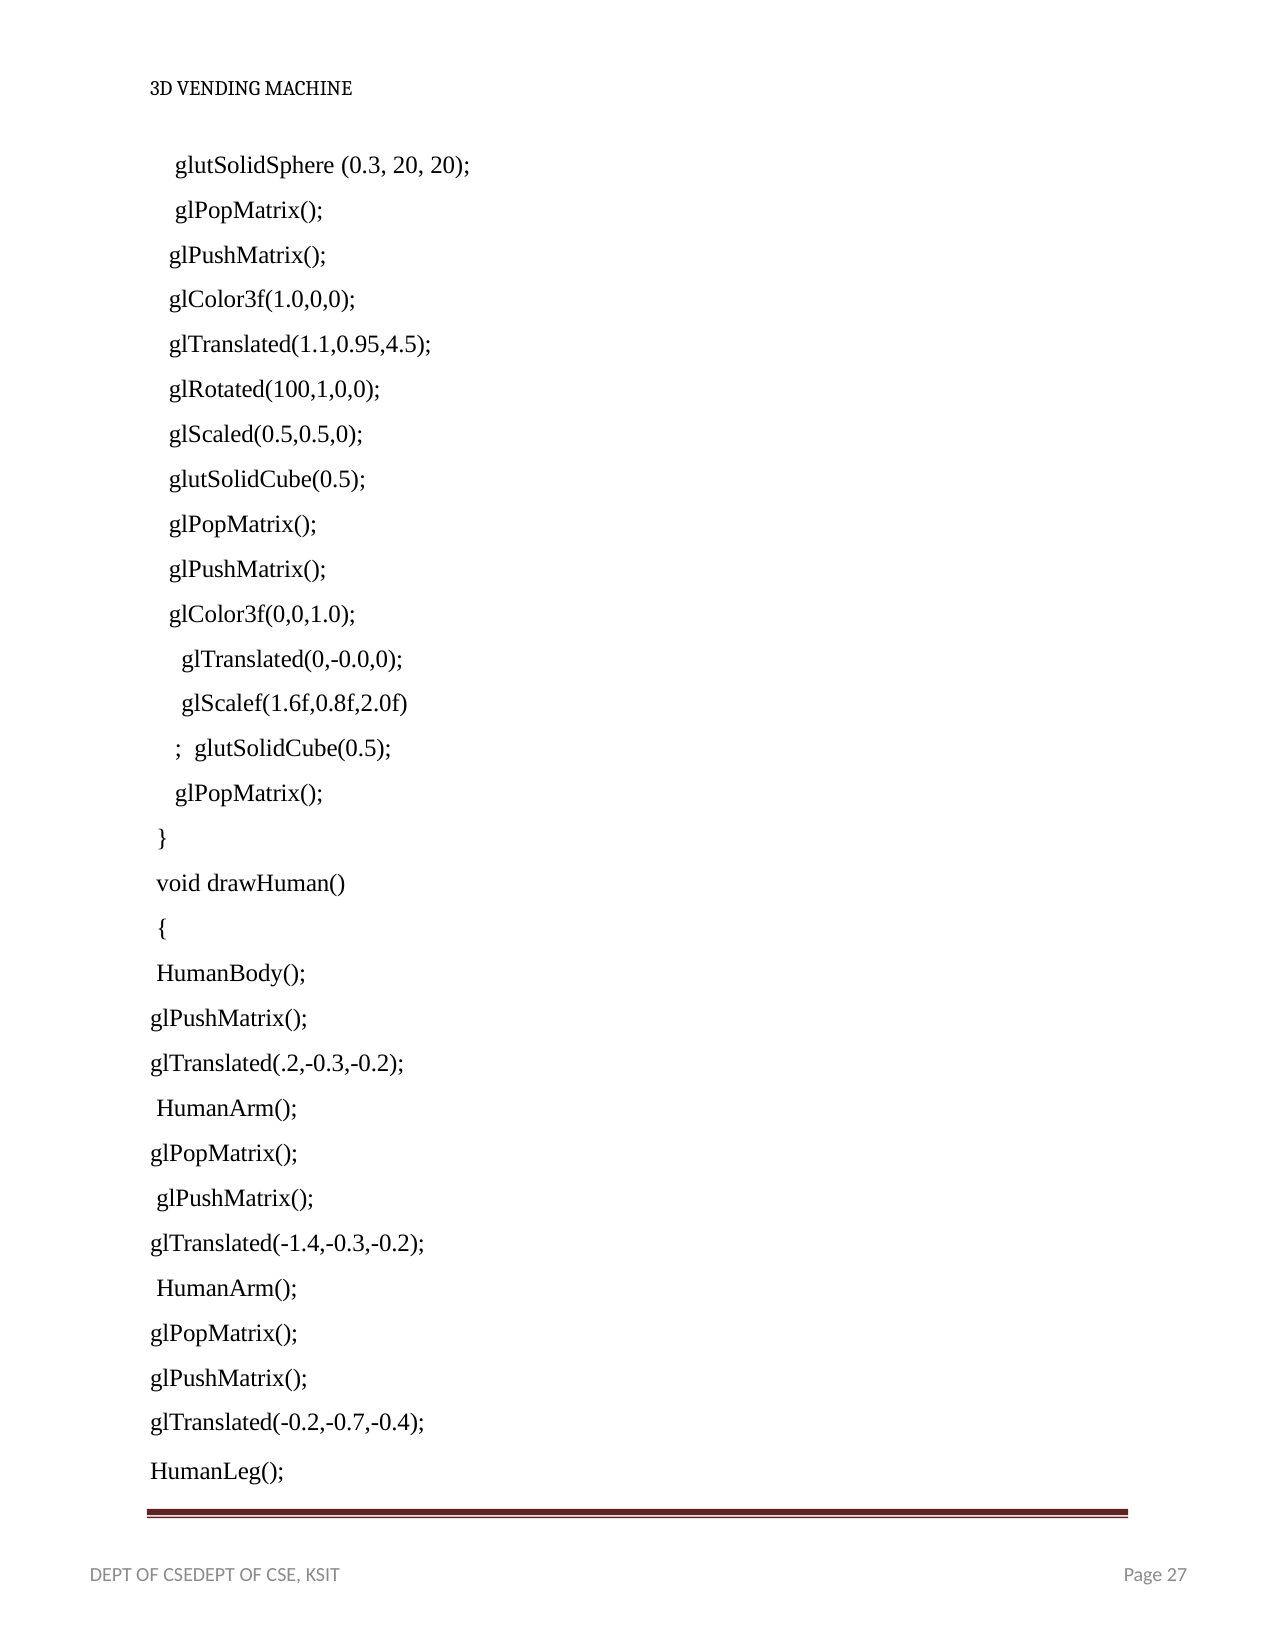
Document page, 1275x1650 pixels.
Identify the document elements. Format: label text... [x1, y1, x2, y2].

text_box 3D VENDING MACHINE glutSolidSphere (0.3, 20, 20); glPopMatrix(); glPushMatrix(); glColor3f(1.0,0,0); glTranslated(1.1,0.95,4.5); glRotated(100,1,0,0); glScaled(0.5,0.5,0); glutSolidCube(0.5); glPopMatrix(); glPushMatrix(); glColor3f(0,0,1.0); glTranslated(0,-0.0,0); glScalef(1.6f,0.8f,2.0f); glutSolidCube(0.5); glPopMatrix(); } void drawHuman() { HumanBody(); glPushMatrix(); glTranslated(.2,-0.3,-0.2); HumanArm(); glPopMatrix(); glPushMatrix(); glTranslated(-1.4,-0.3,-0.2); HumanArm(); glPopMatrix(); glPushMatrix(); glTranslated(-0.2,-0.7,-0.4); [147, 72, 475, 1436]
slide_number Page 27 [900, 1094, 1188, 1650]
text_box [853, 1508, 900, 1519]
footer [422, 1094, 853, 1650]
slide_number DEPT OF CSEDEPT OF CSE, KSIT [87, 1094, 375, 1650]
text_box [375, 1508, 422, 1519]
